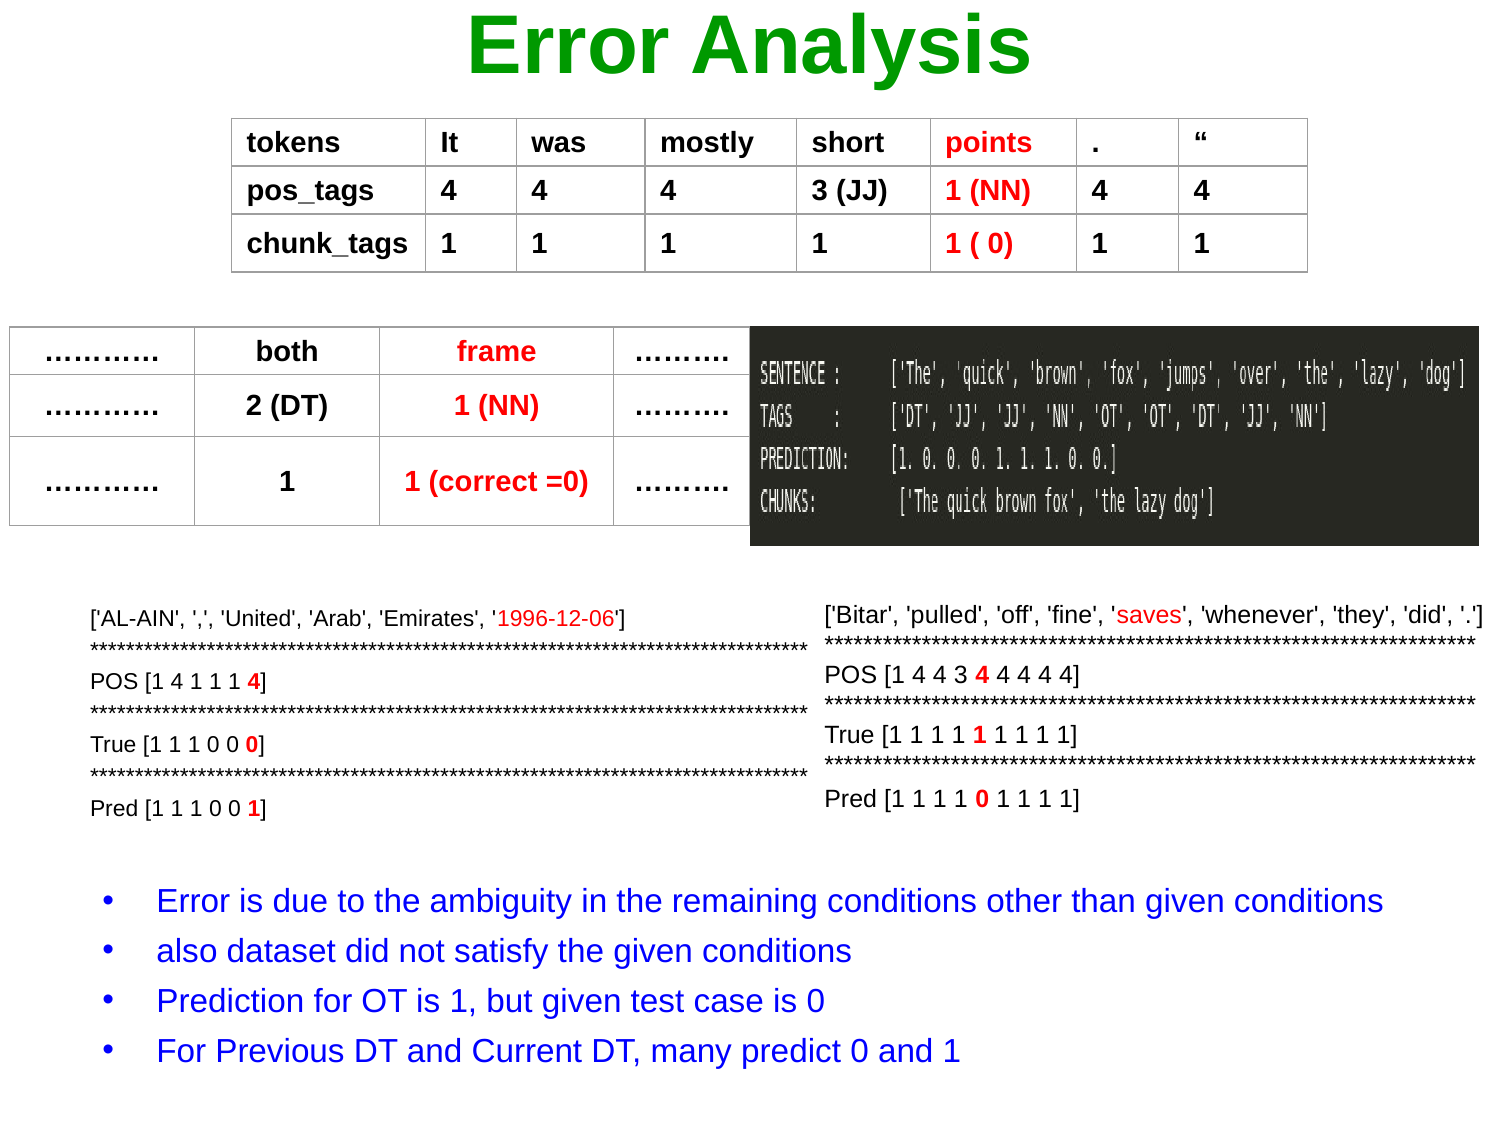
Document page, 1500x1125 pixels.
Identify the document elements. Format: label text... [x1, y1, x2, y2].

table_header tokens [232, 119, 425, 165]
table_cell 1 (correct =0) [380, 437, 613, 525]
table_cell pos_tags [232, 167, 425, 213]
table_header points [931, 119, 1076, 165]
list ['AL-AIN', ',', 'United', 'Arab', 'Emirates', '1996-12-06'] ******************************************************************************** POS [1 4 1 1 1 4] ******************************************************************************** True [1 1 1 0 0 0] ******************************************************************************** Pred [1 1 1 0 0 1] [75, 592, 826, 872]
table_header It [426, 119, 516, 165]
title Error Analysis [75, 10, 1425, 70]
table_cell ………. [614, 437, 744, 525]
table_cell 1 (NN) [380, 375, 613, 436]
table_cell 1 [426, 215, 516, 271]
table_cell chunk_tags [232, 215, 425, 271]
table_cell ………… [10, 437, 194, 525]
table_header . [1077, 119, 1178, 165]
table_cell 1 [1179, 215, 1307, 271]
table_cell 1 [797, 215, 930, 271]
table_cell 4 [517, 167, 644, 213]
table_header ………. [614, 328, 746, 374]
table_header short [797, 119, 930, 165]
list Error is due to the ambiguity in the remaining conditions other than given conditions also dataset did not satisfy the given conditions Prediction for OT is 1, but given test case is 0 For Previous DT and Current DT, many predict 0 and 1 [66, 872, 1500, 1125]
table_cell 1 [195, 437, 379, 525]
table_cell 4 [1179, 167, 1307, 213]
table_header both [195, 328, 379, 374]
picture [749, 326, 1479, 547]
table_header mostly [646, 119, 796, 165]
table_cell 1 [646, 215, 796, 271]
table_cell 2 (DT) [195, 375, 379, 436]
table_header was [517, 119, 644, 165]
table_cell 4 [426, 167, 516, 213]
table_cell 3 (JJ) [797, 167, 930, 213]
table_cell 4 [646, 167, 796, 213]
table_cell ………… [10, 375, 194, 436]
text_box ['Bitar', 'pulled', 'off', 'fine', 'saves', 'whenever', 'they', 'did', '.'] ******************************************************************* POS [1 4 4 3 4 4 4 4 4] *******************************************************************True [1 1 1 1 1 1 1 1 1] ******************************************************************* Pred [1 1 1 1 0 1 1 1 1] [809, 583, 1500, 828]
table_cell 1 [1077, 215, 1178, 271]
table_cell 1 ( 0) [931, 215, 1076, 271]
table_header frame [380, 328, 613, 374]
table_cell 1 [517, 215, 644, 271]
table_cell ………. [614, 375, 744, 436]
table_cell 4 [1077, 167, 1178, 213]
table_cell 1 (NN) [931, 167, 1076, 213]
table_header ………… [10, 328, 194, 374]
table_header “ [1179, 119, 1307, 165]
